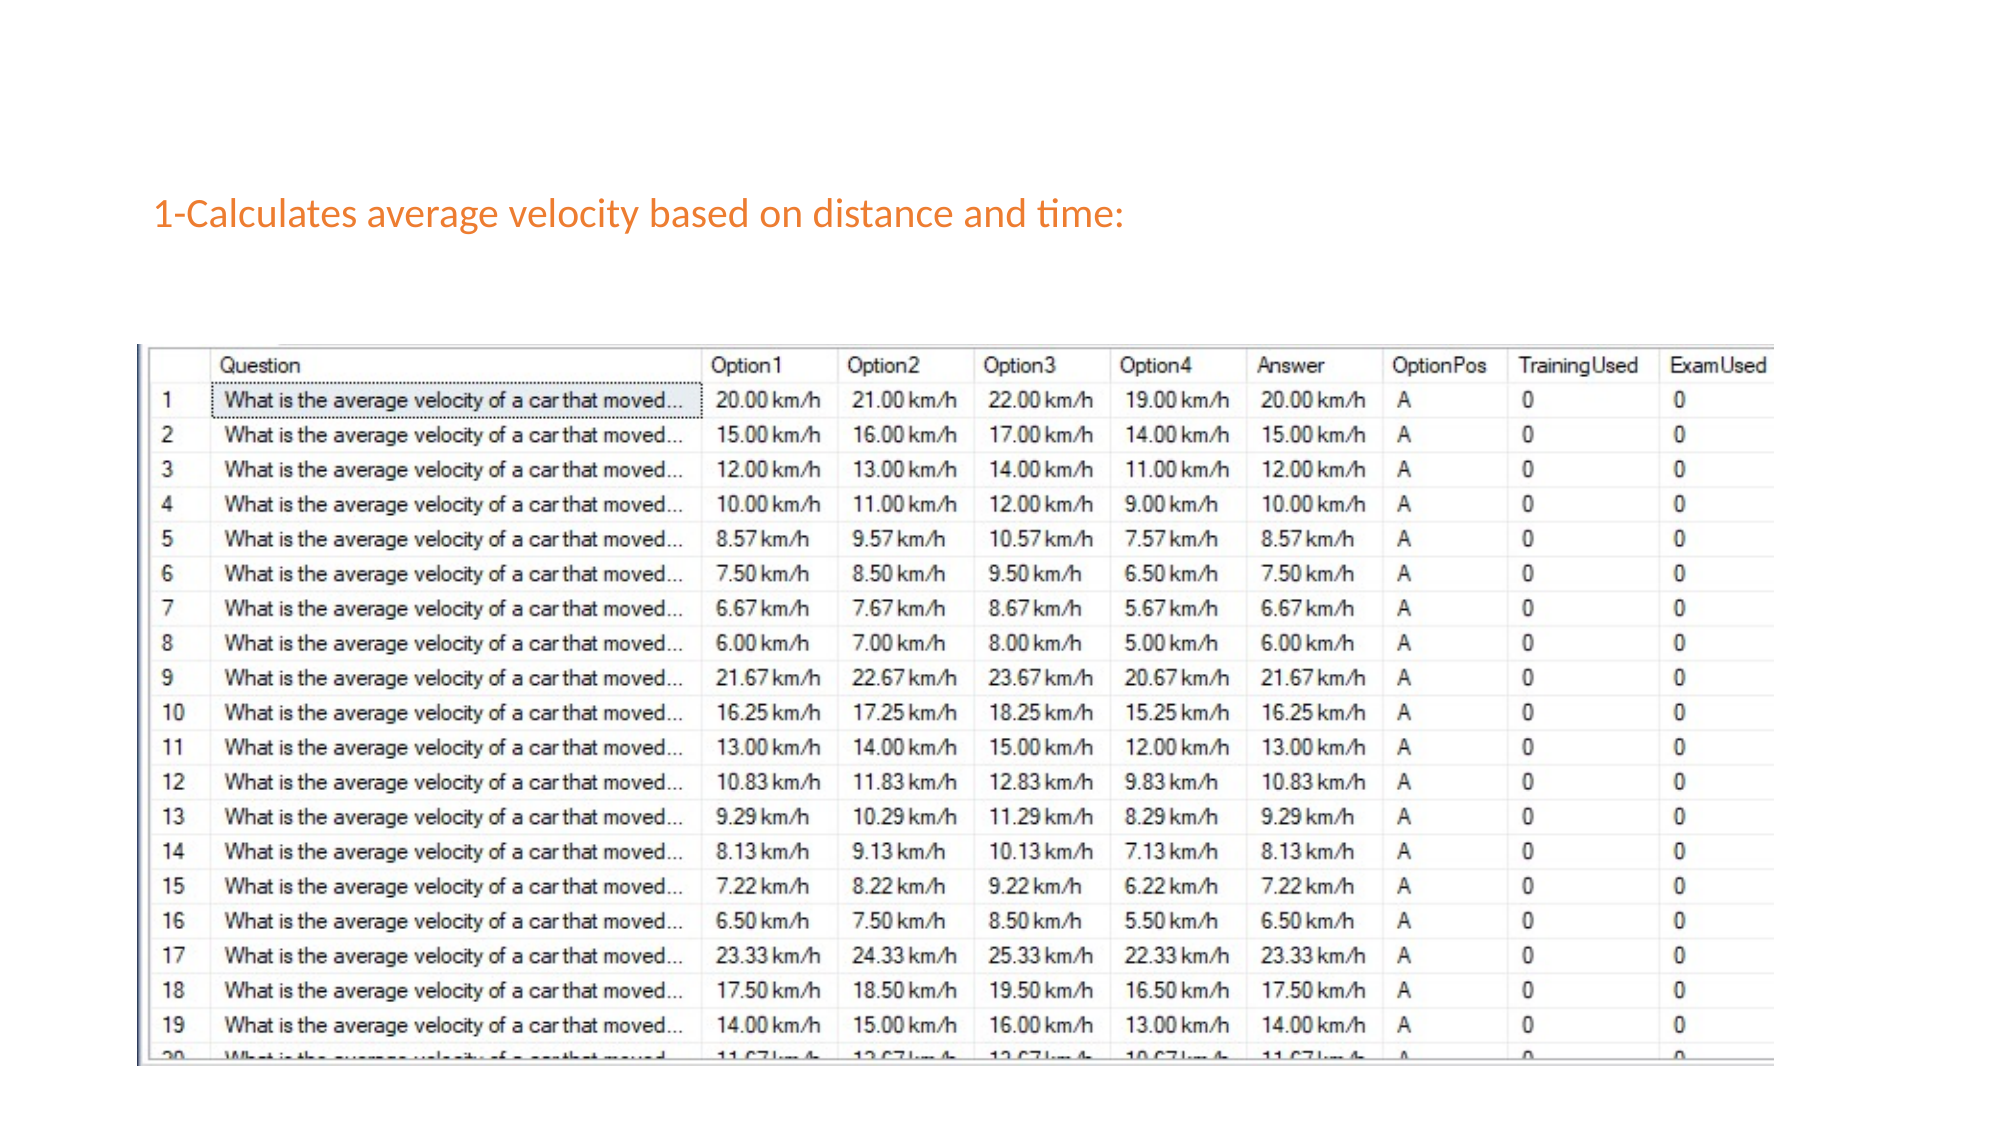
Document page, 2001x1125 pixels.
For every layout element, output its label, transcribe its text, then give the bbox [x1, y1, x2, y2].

list 1-Calculates average velocity based on distance and time: [137, 183, 1863, 1080]
picture [137, 344, 1774, 1066]
